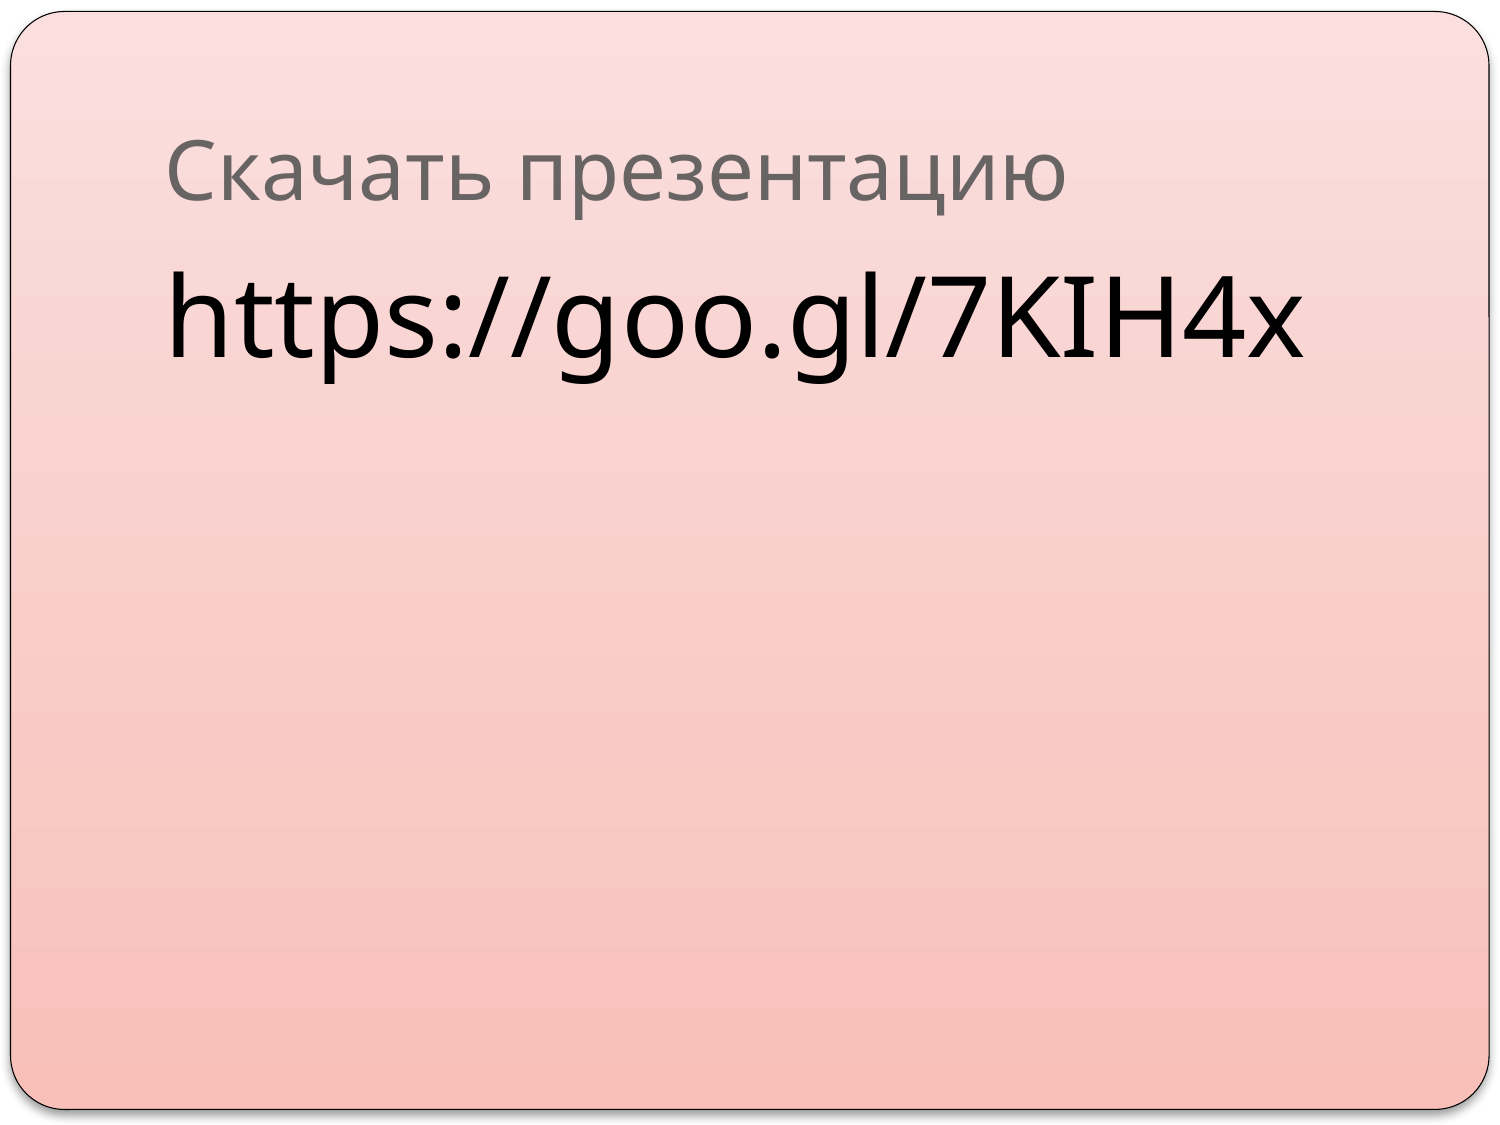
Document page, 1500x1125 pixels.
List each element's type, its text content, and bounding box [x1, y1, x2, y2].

list https://goo.gl/7KIH4x [150, 237, 1425, 988]
title Скачать презентацию [150, 45, 1425, 233]
